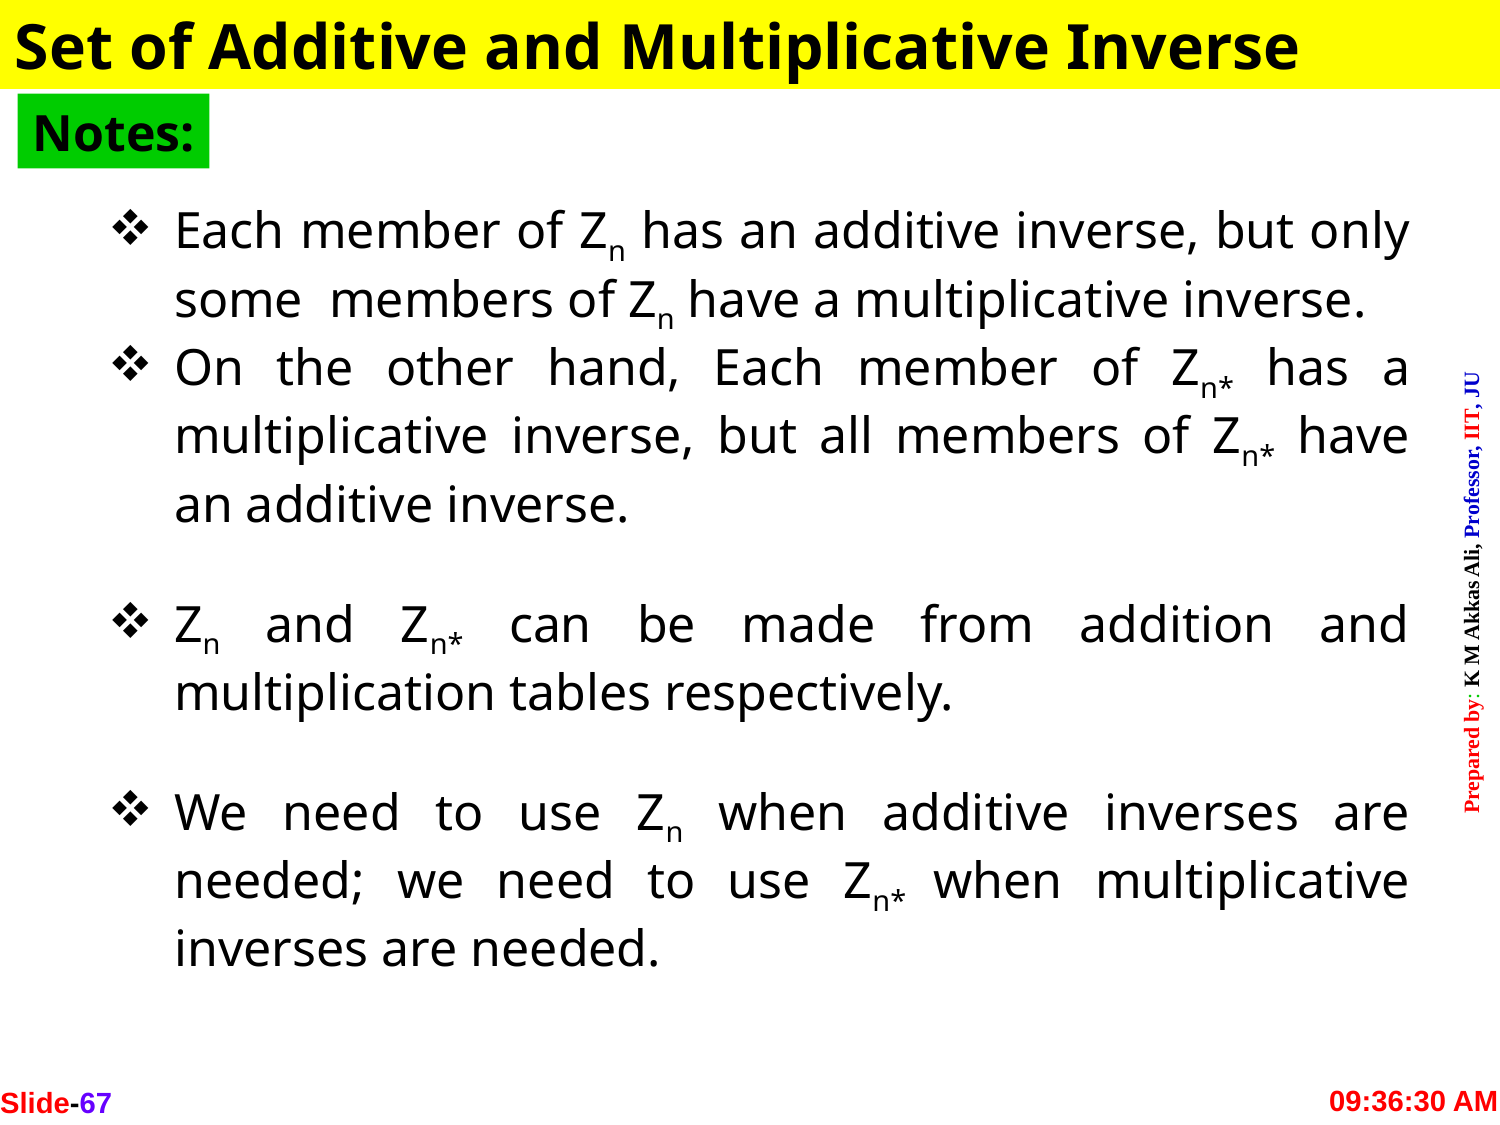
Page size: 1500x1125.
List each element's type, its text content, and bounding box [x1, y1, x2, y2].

text_box Each member of Zn has an additive inverse, but only some members of Zn have a multiplicative inverse. On the other hand, Each member of Zn* has a multiplicative inverse, but all members of Zn* have an additive inverse. Zn and Zn* can be made from addition and multiplication tables respectively. We need to use Zn when additive inverses are needed; we need to use Zn* when multiplicative inverses are needed. [37, 191, 1425, 1045]
text_box Notes: [17, 93, 210, 169]
slide_number Slide-67 [0, 1076, 336, 1125]
text_box Set of Additive and Multiplicative Inverse [0, 0, 1500, 89]
